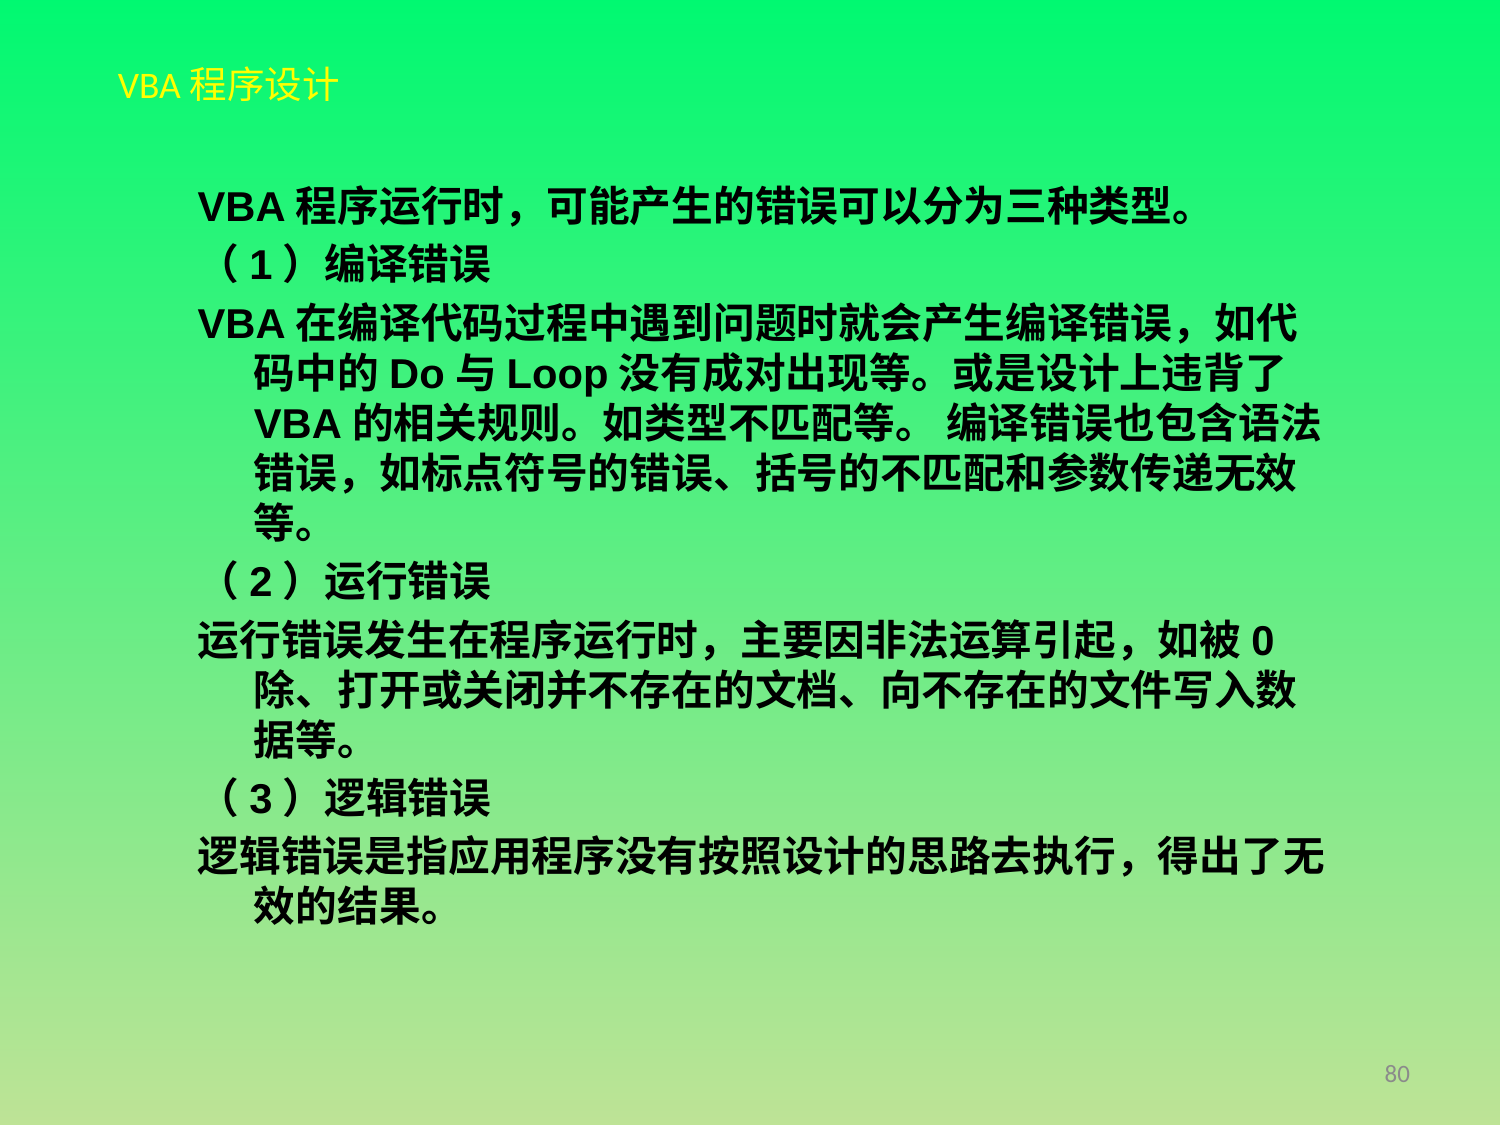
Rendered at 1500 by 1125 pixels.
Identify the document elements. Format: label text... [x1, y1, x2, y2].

slide_number 80 [1074, 1042, 1425, 1103]
text_box VBA程序运行时，可能产生的错误可以分为三种类型。 （1）编译错误 VBA在编译代码过程中遇到问题时就会产生编译错误，如代码中的Do与Loop没有成对出现等。或是设计上违背了VBA的相关规则。如类型不匹配等。 编译错误也包含语法错误，如标点符号的错误、括号的不匹配和参数传递无效等。 （2）运行错误 运行错误发生在程序运行时，主要因非法运算引起，如被0除、打开或关闭并不存在的文档、向不存在的文件写入数据等。 （3）逻辑错误 逻辑错误是指应用程序没有按照设计的思路去执行，得出了无效的结果。 [182, 172, 1353, 938]
